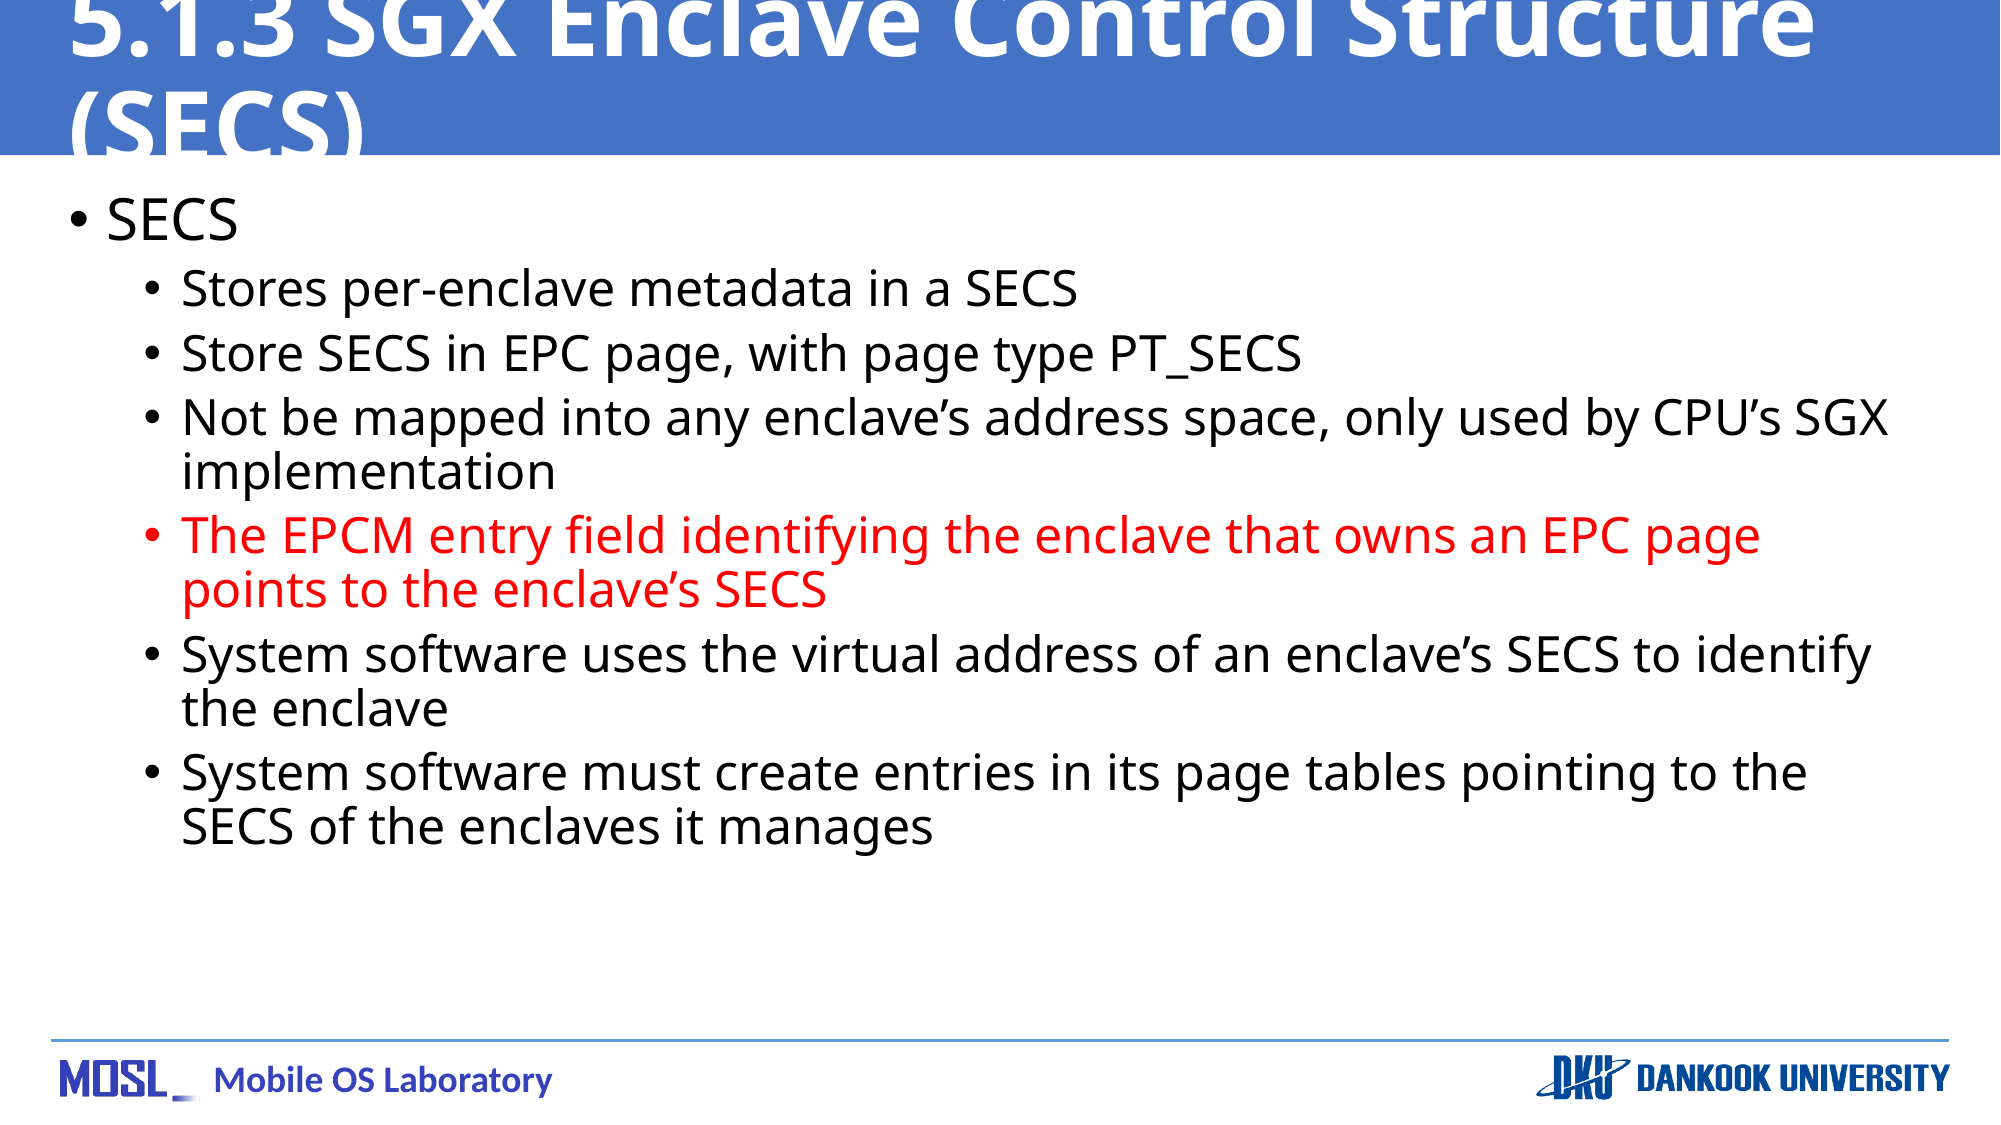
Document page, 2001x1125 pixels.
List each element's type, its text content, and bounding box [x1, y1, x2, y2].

title 5.1.3 SGX Enclave Control Structure (SECS) [53, 2, 1937, 153]
list SECS Stores per-enclave metadata in a SECS Store SECS in EPC page, with page type PT_SECS Not be mapped into any enclave’s address space, only used by CPU’s SGX implementation The EPCM entry field identifying the enclave that owns an EPC page points to the enclave’s SECS System software uses the virtual address of an enclave’s SECS to identify the enclave System software must create entries in its page tables pointing to the SECS of the enclaves it manages [53, 182, 1937, 1014]
picture [39, 1037, 216, 1119]
picture [1536, 1055, 1950, 1100]
